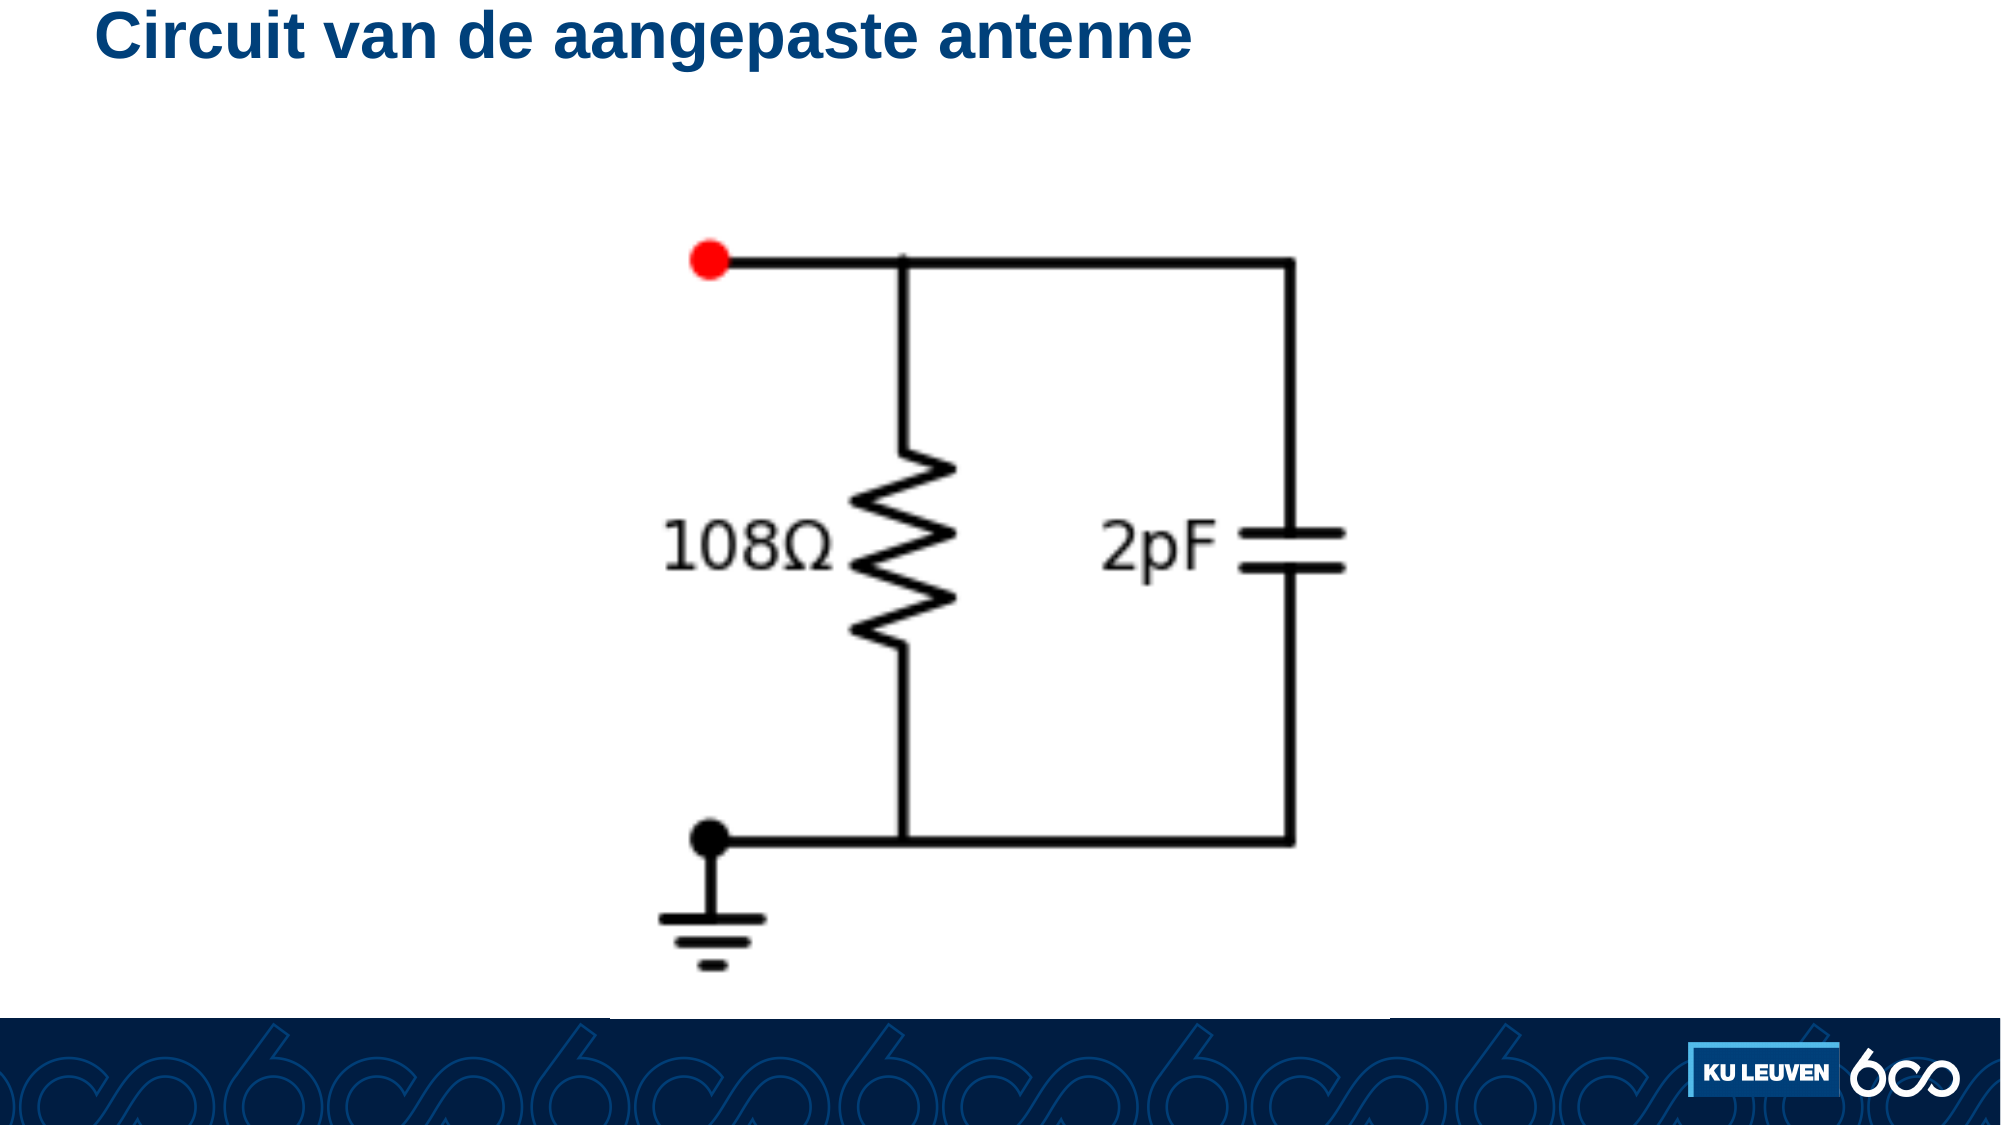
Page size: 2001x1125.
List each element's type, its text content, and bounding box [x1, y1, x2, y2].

title Circuit van de aangepaste antenne [94, 0, 1906, 108]
picture [0, 193, 2001, 1125]
